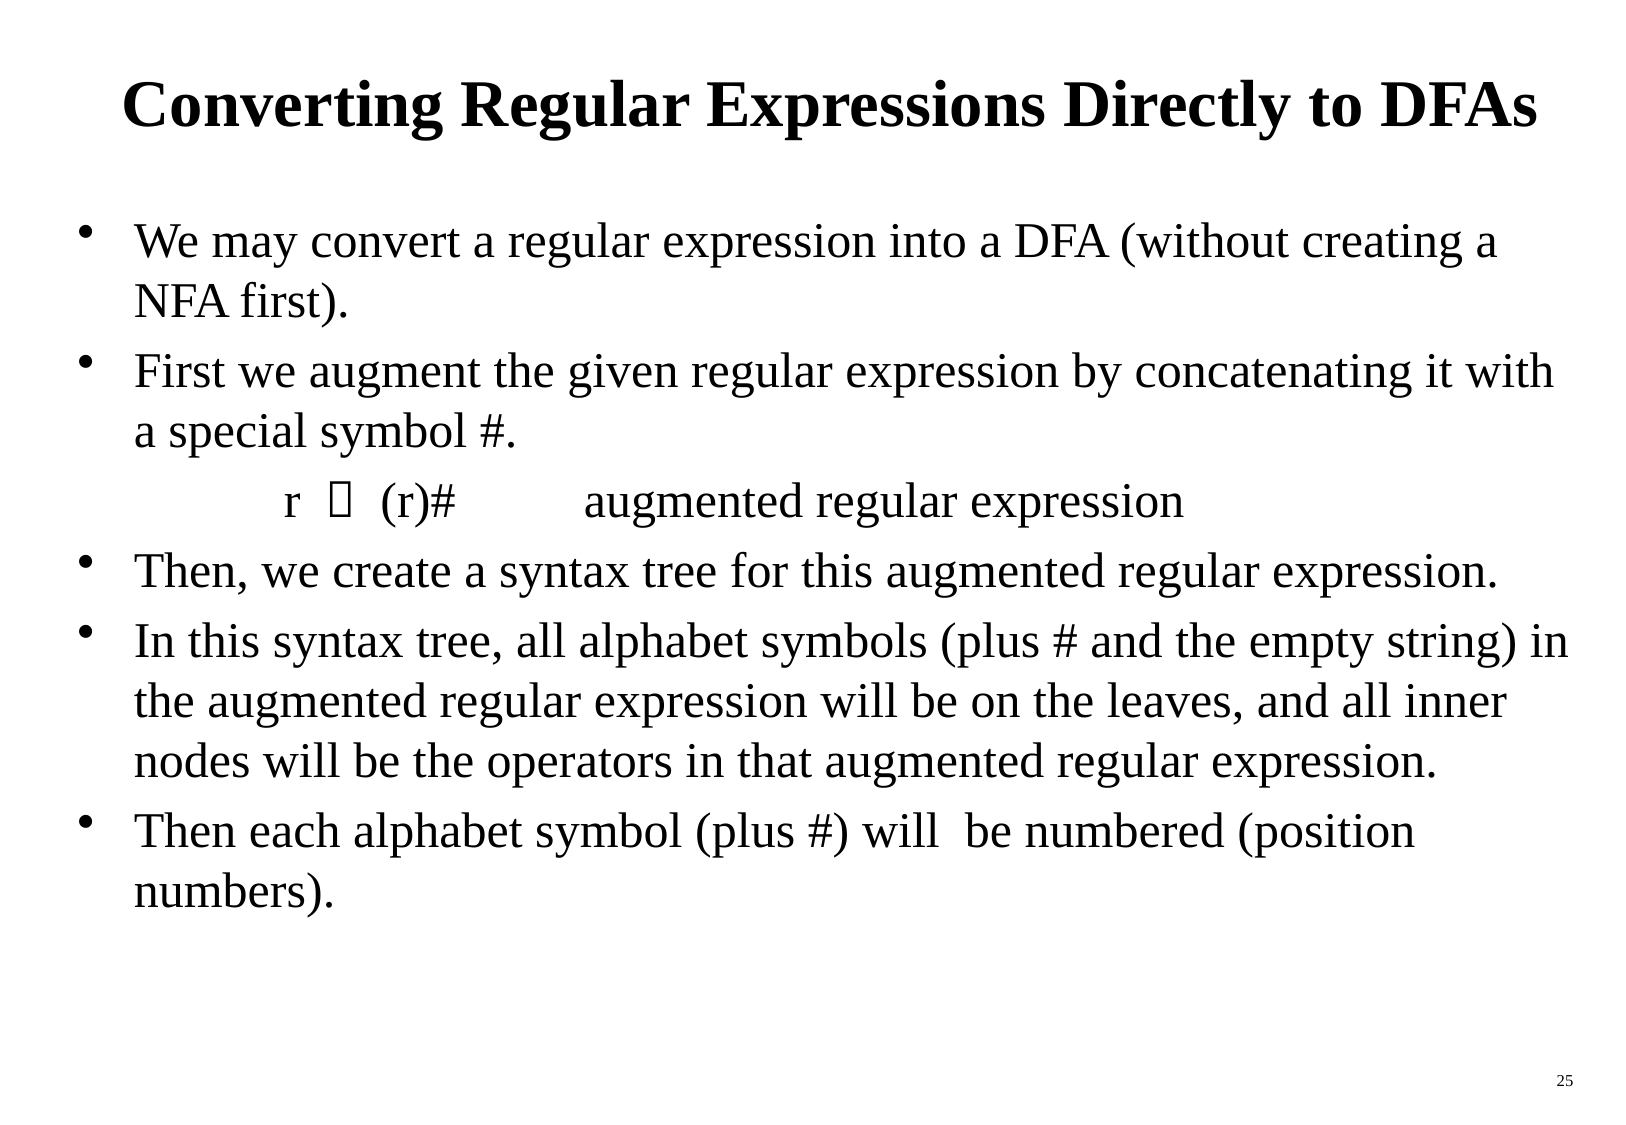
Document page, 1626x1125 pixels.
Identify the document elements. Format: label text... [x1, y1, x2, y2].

title Converting Regular Expressions Directly to DFAs [62, 24, 1600, 175]
slide_number 25 [1250, 1062, 1589, 1100]
list We may convert a regular expression into a DFA (without creating a NFA first). First we augment the given regular expression by concatenating it with a special symbol #. r  (r)# augmented regular expression Then, we create a syntax tree for this augmented regular expression. In this syntax tree, all alphabet symbols (plus # and the empty string) in the augmented regular expression will be on the leaves, and all inner nodes will be the operators in that augmented regular expression. Then each alphabet symbol (plus #) will be numbered (position numbers). [62, 200, 1600, 1038]
